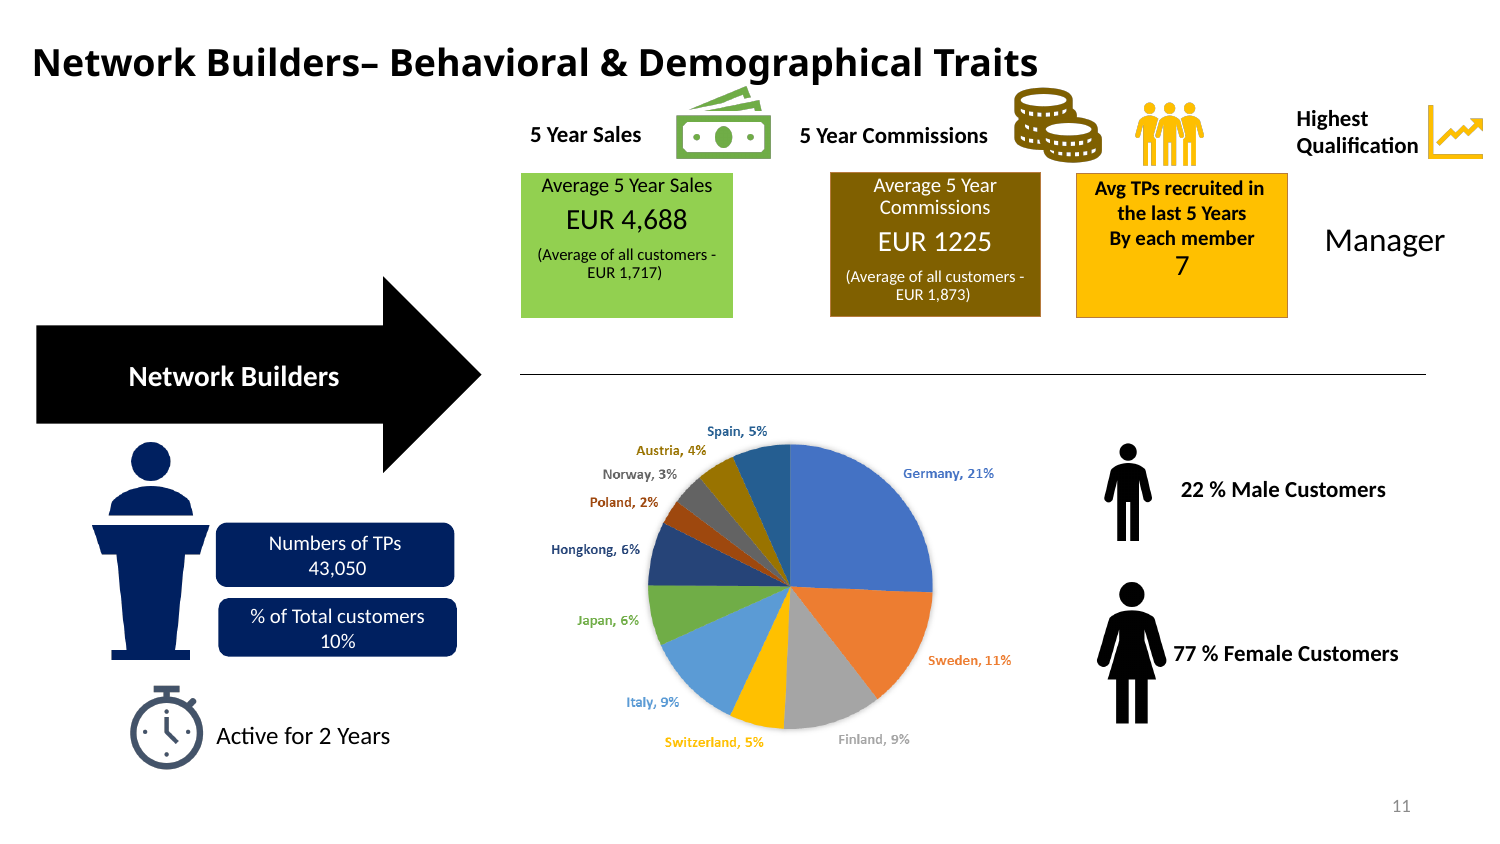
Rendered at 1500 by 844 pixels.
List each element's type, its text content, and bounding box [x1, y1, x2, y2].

slide_number 11 [1353, 782, 1426, 827]
text_box % of Total customers 10% [268, 598, 457, 657]
text_box Active for 2 Years [218, 711, 588, 757]
text_box Avg TPs recruited in the last 5 Years By each member 7 [1076, 173, 1288, 318]
picture [672, 72, 775, 176]
title Network Builders– Behavioral & Demographical Traits [16, 16, 1486, 113]
picture [1006, 75, 1106, 176]
text_box Average 5 Year Sales EUR 4,688 (Average of all customers - EUR 1,717) [521, 173, 733, 318]
text_box Highest Qualification [1281, 96, 1417, 166]
picture [1417, 93, 1494, 170]
text_box 22 % Male Customers [1180, 466, 1400, 510]
picture [33, 433, 268, 668]
text_box Network Builders [35, 273, 483, 476]
picture [505, 412, 1207, 756]
text_box 77 % Female Customers [1207, 630, 1403, 674]
picture [115, 676, 218, 779]
text_box Numbers of TPs 43,050 [268, 522, 455, 587]
text_box 5 Year Commissions [777, 112, 1006, 156]
text_box Average 5 Year Commissions EUR 1225 (Average of all customers - EUR 1,873) [830, 172, 1041, 317]
text_box Manager [1309, 210, 1461, 266]
picture [1131, 95, 1209, 173]
text_box 5 Year Sales [469, 112, 672, 156]
